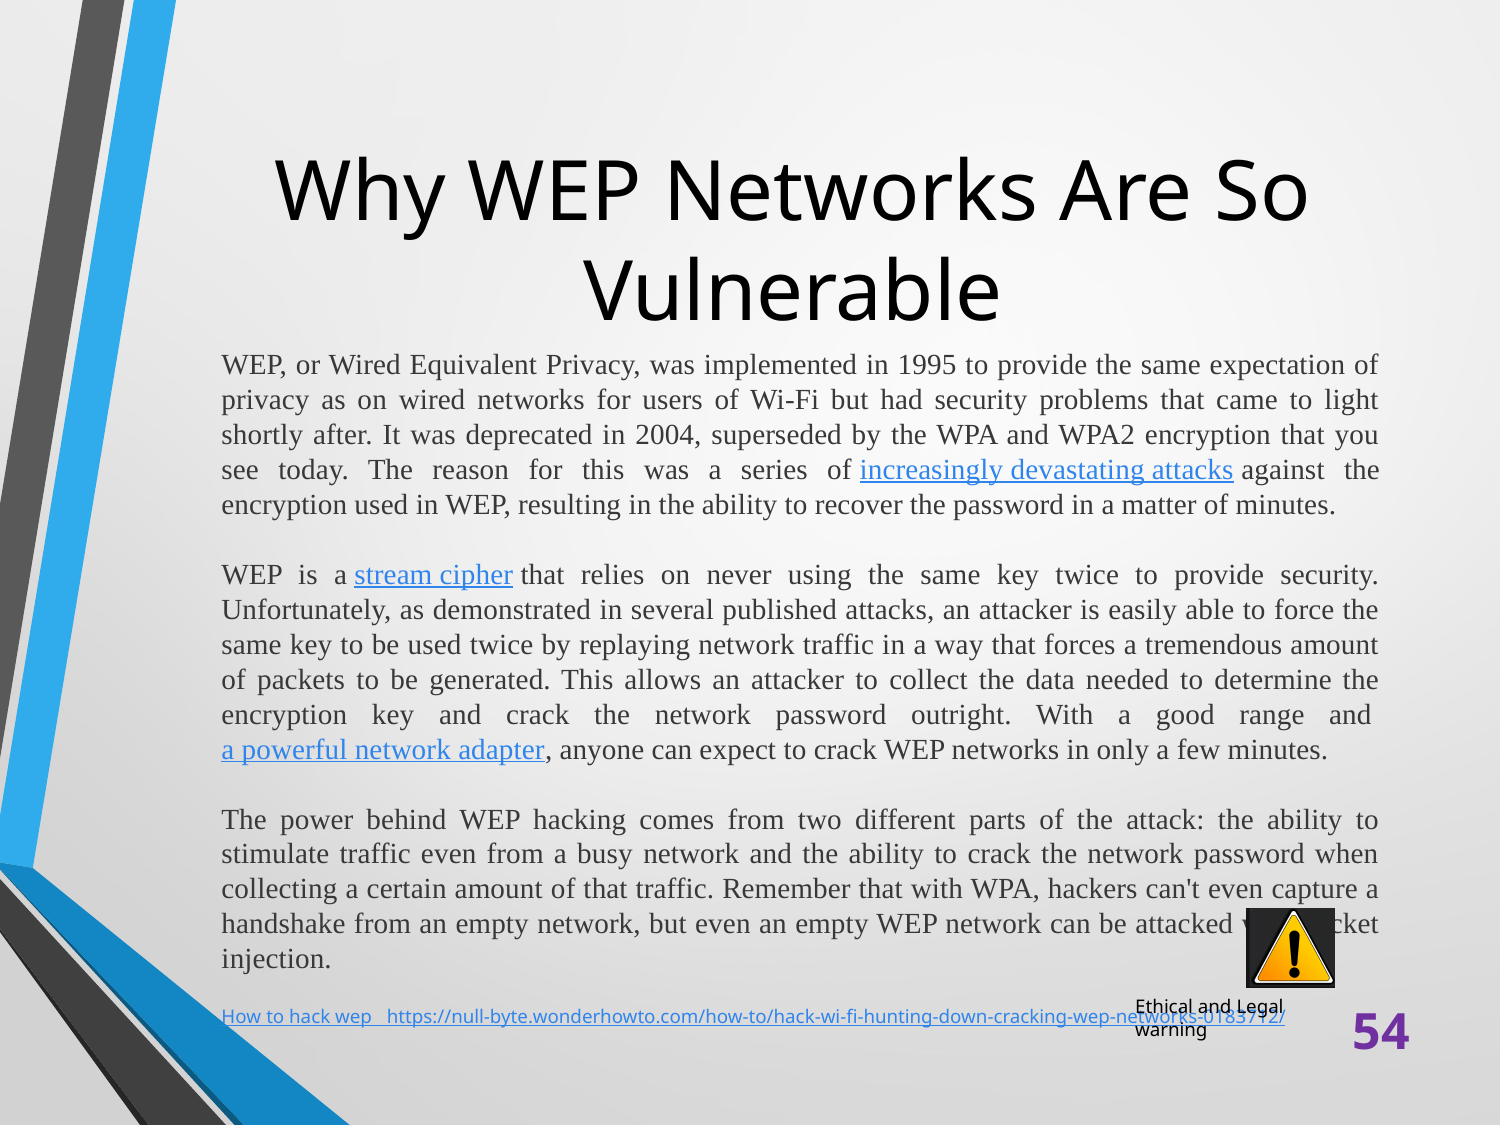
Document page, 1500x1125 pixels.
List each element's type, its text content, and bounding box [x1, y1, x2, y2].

picture [1245, 908, 1335, 989]
text_box Ethical and Legal warning [1120, 987, 1353, 1048]
text_box WEP, or Wired Equivalent Privacy, was implemented in 1995 to provide the same expectation of privacy as on wired networks for users of Wi-Fi but had security problems that came to light shortly after. It was deprecated in 2004, superseded by the WPA and WPA2 encryption that you see today. The reason for this was a series of increasingly devastating attacks against the encryption used in WEP, resulting in the ability to recover the password in a matter of minutes. WEP is a stream cipher that relies on never using the same key twice to provide security. Unfortunately, as demonstrated in several published attacks, an attacker is easily able to force the same key to be used twice by replaying network traffic in a way that forces a tremendous amount of packets to be generated. This allows an attacker to collect the data needed to determine the encryption key and crack the network password outright. With a good range and a powerful network adapter, anyone can expect to crack WEP networks in only a few minutes. The power behind WEP hacking comes from two different parts of the attack: the ability to stimulate traffic even from a busy network and the ability to crack the network password when collecting a certain amount of that traffic. Remember that with WPA, hackers can't even capture a handshake from an empty network, but even an empty WEP network can be attacked with packet injection. How to hack wep https://null-byte.wonderhowto.com/how-to/hack-wi-fi-hunting-down-cracking-wep-networks-0183712/ [206, 338, 1395, 1060]
slide_number 54 [1328, 1003, 1425, 1064]
title Why WEP Networks Are So Vulnerable [161, 75, 1425, 400]
